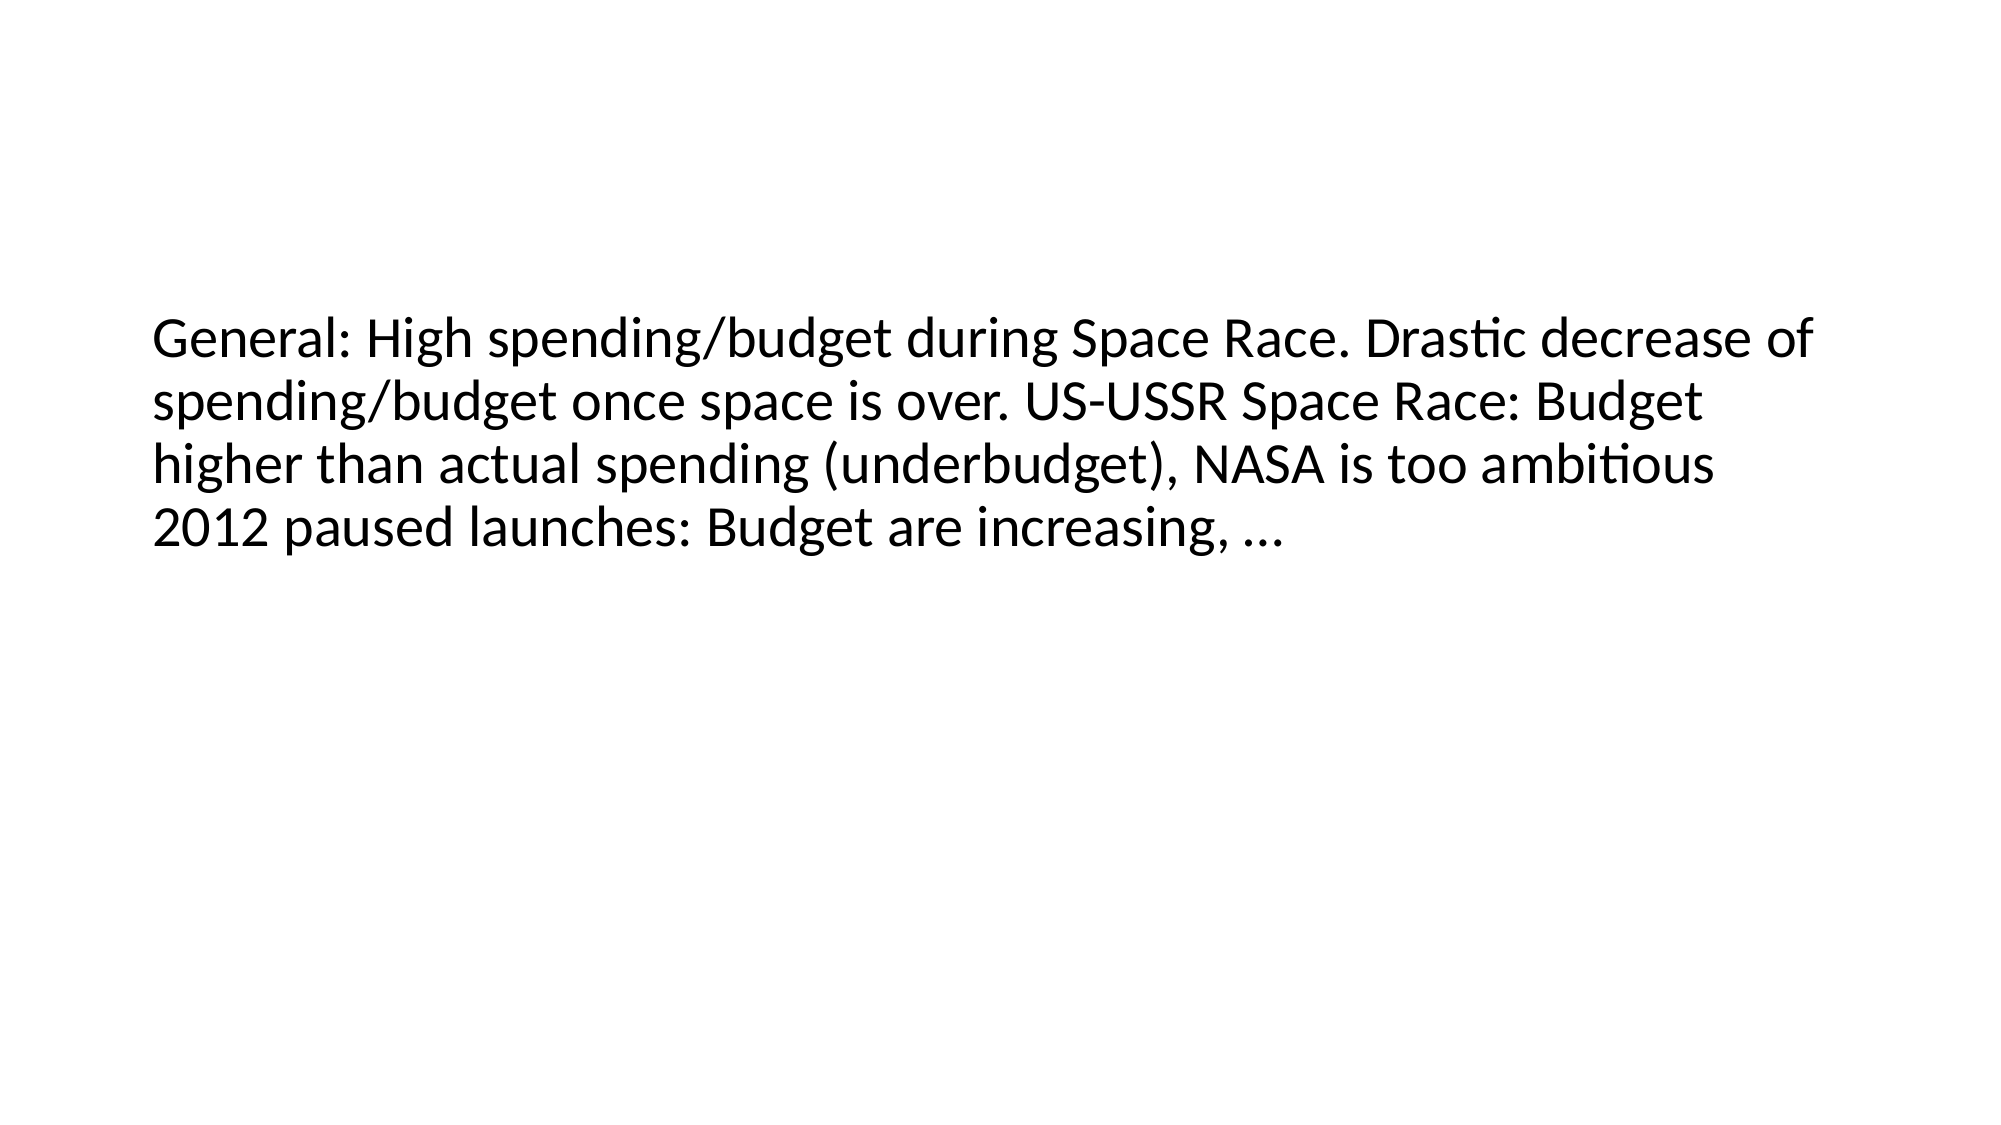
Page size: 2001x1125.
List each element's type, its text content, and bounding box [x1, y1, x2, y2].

list General: High spending/budget during Space Race. Drastic decrease of spending/budget once space is over. US-USSR Space Race: Budget higher than actual spending (underbudget), NASA is too ambitious 2012 paused launches: Budget are increasing, … [137, 299, 1863, 1014]
